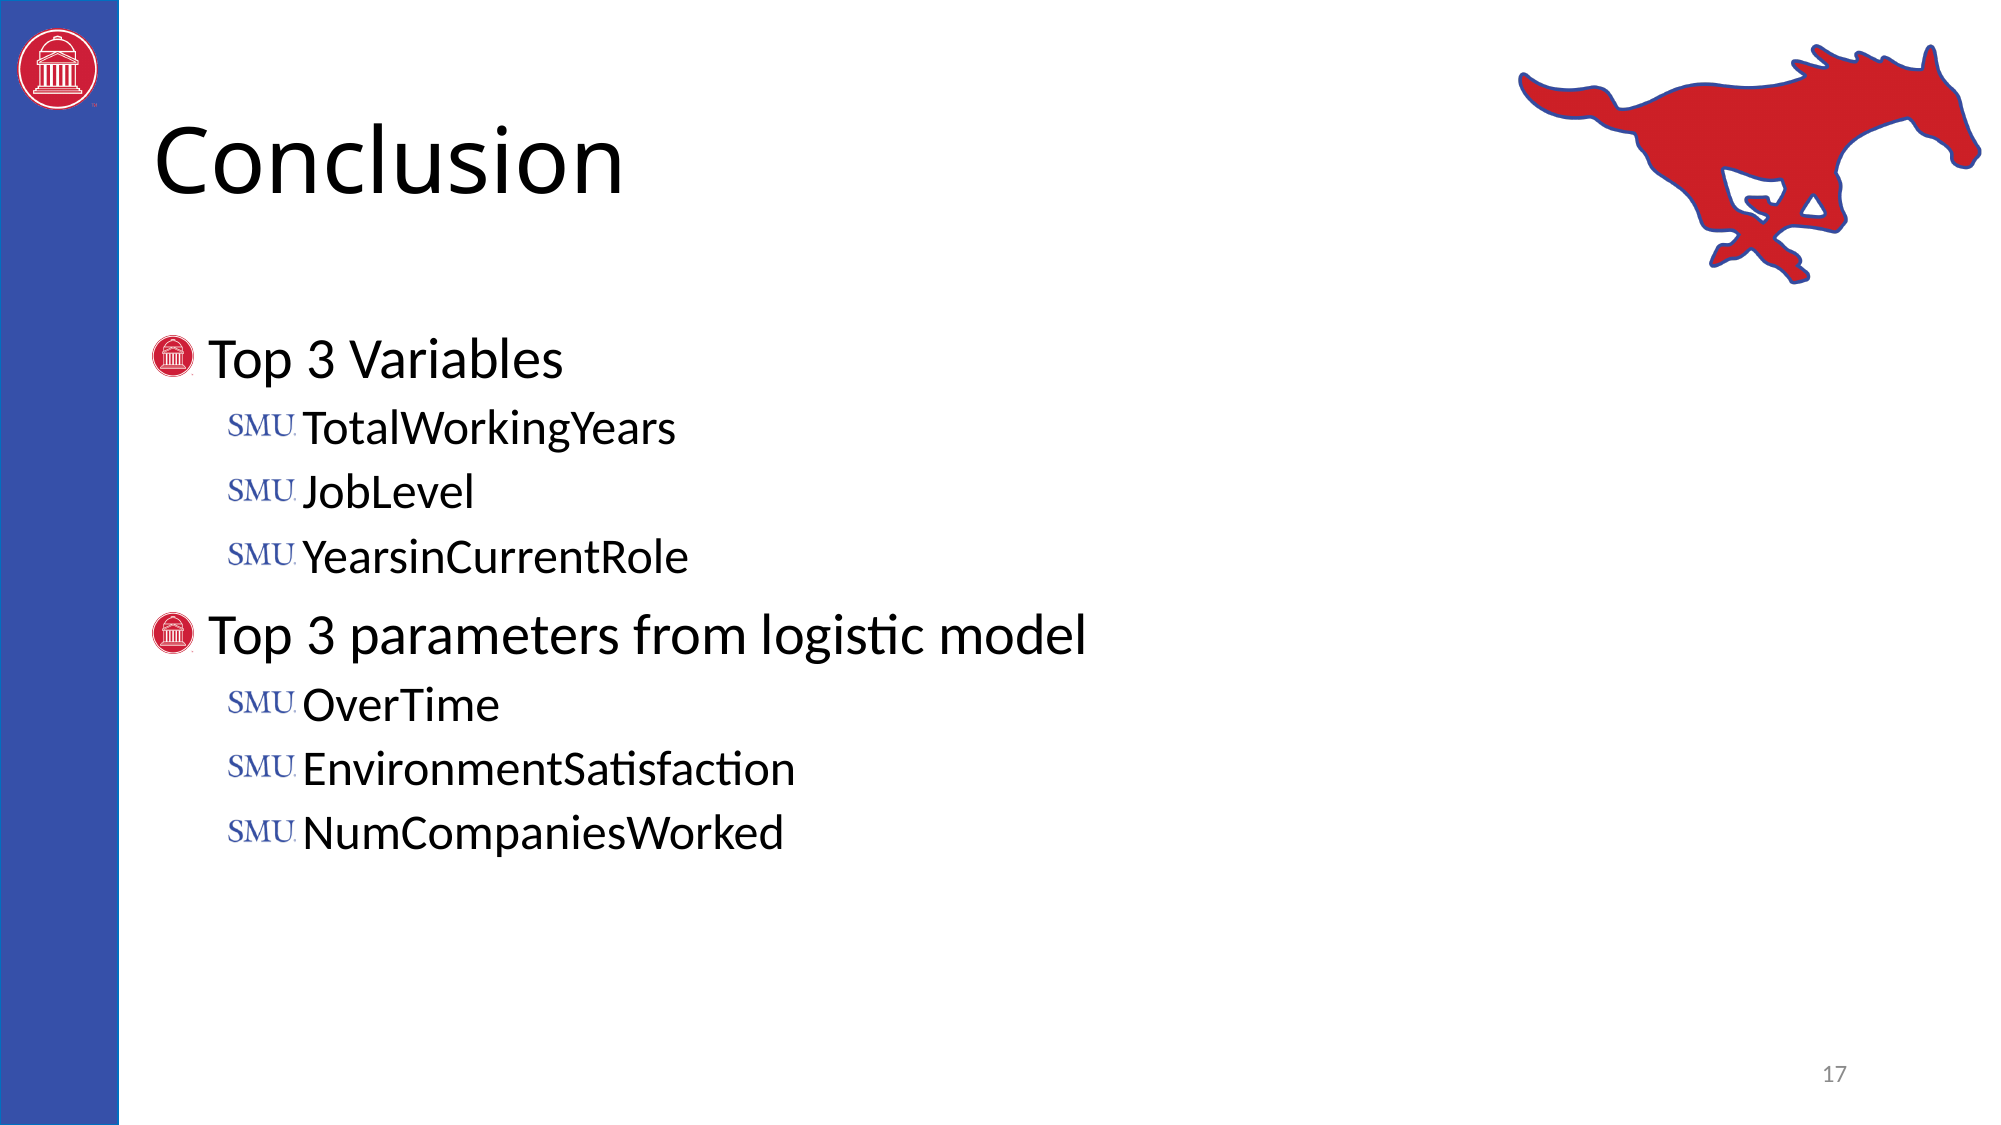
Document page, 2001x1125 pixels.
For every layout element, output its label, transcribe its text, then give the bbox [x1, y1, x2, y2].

picture [152, 612, 194, 654]
picture [227, 684, 296, 720]
picture [17, 28, 98, 110]
picture [227, 407, 296, 443]
picture [227, 472, 296, 508]
list Top 3 Variables TotalWorkingYears JobLevel YearsinCurrentRole Top 3 parameters from logistic model OverTime EnvironmentSatisfaction NumCompaniesWorked [137, 320, 1863, 1014]
title Conclusion [137, 55, 1488, 273]
picture [1517, 42, 1983, 285]
slide_number 17 [1412, 1042, 1863, 1103]
picture [227, 748, 296, 784]
picture [227, 813, 296, 849]
picture [227, 536, 296, 572]
picture [152, 335, 194, 377]
